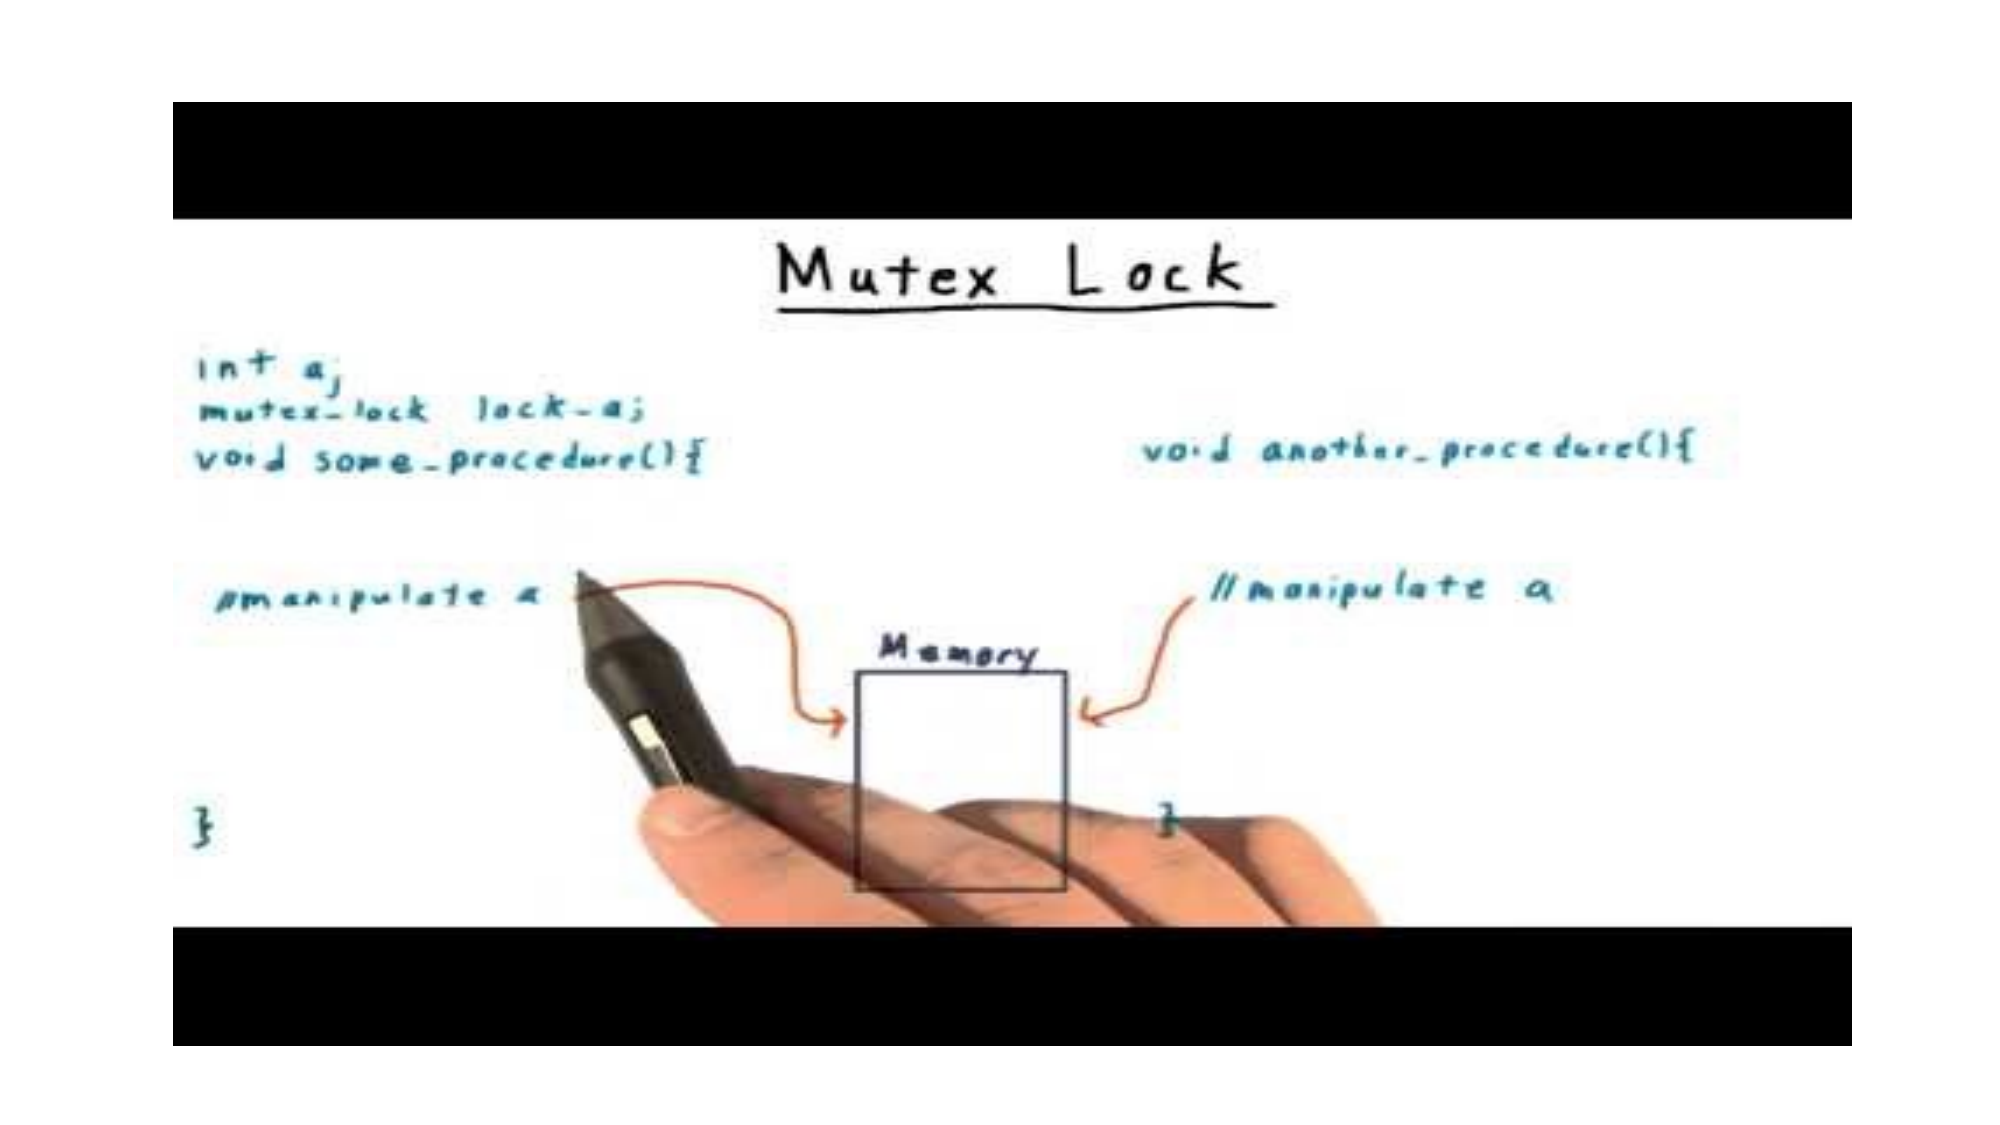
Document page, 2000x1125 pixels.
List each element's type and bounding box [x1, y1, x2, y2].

text_box [172, 101, 1853, 1047]
